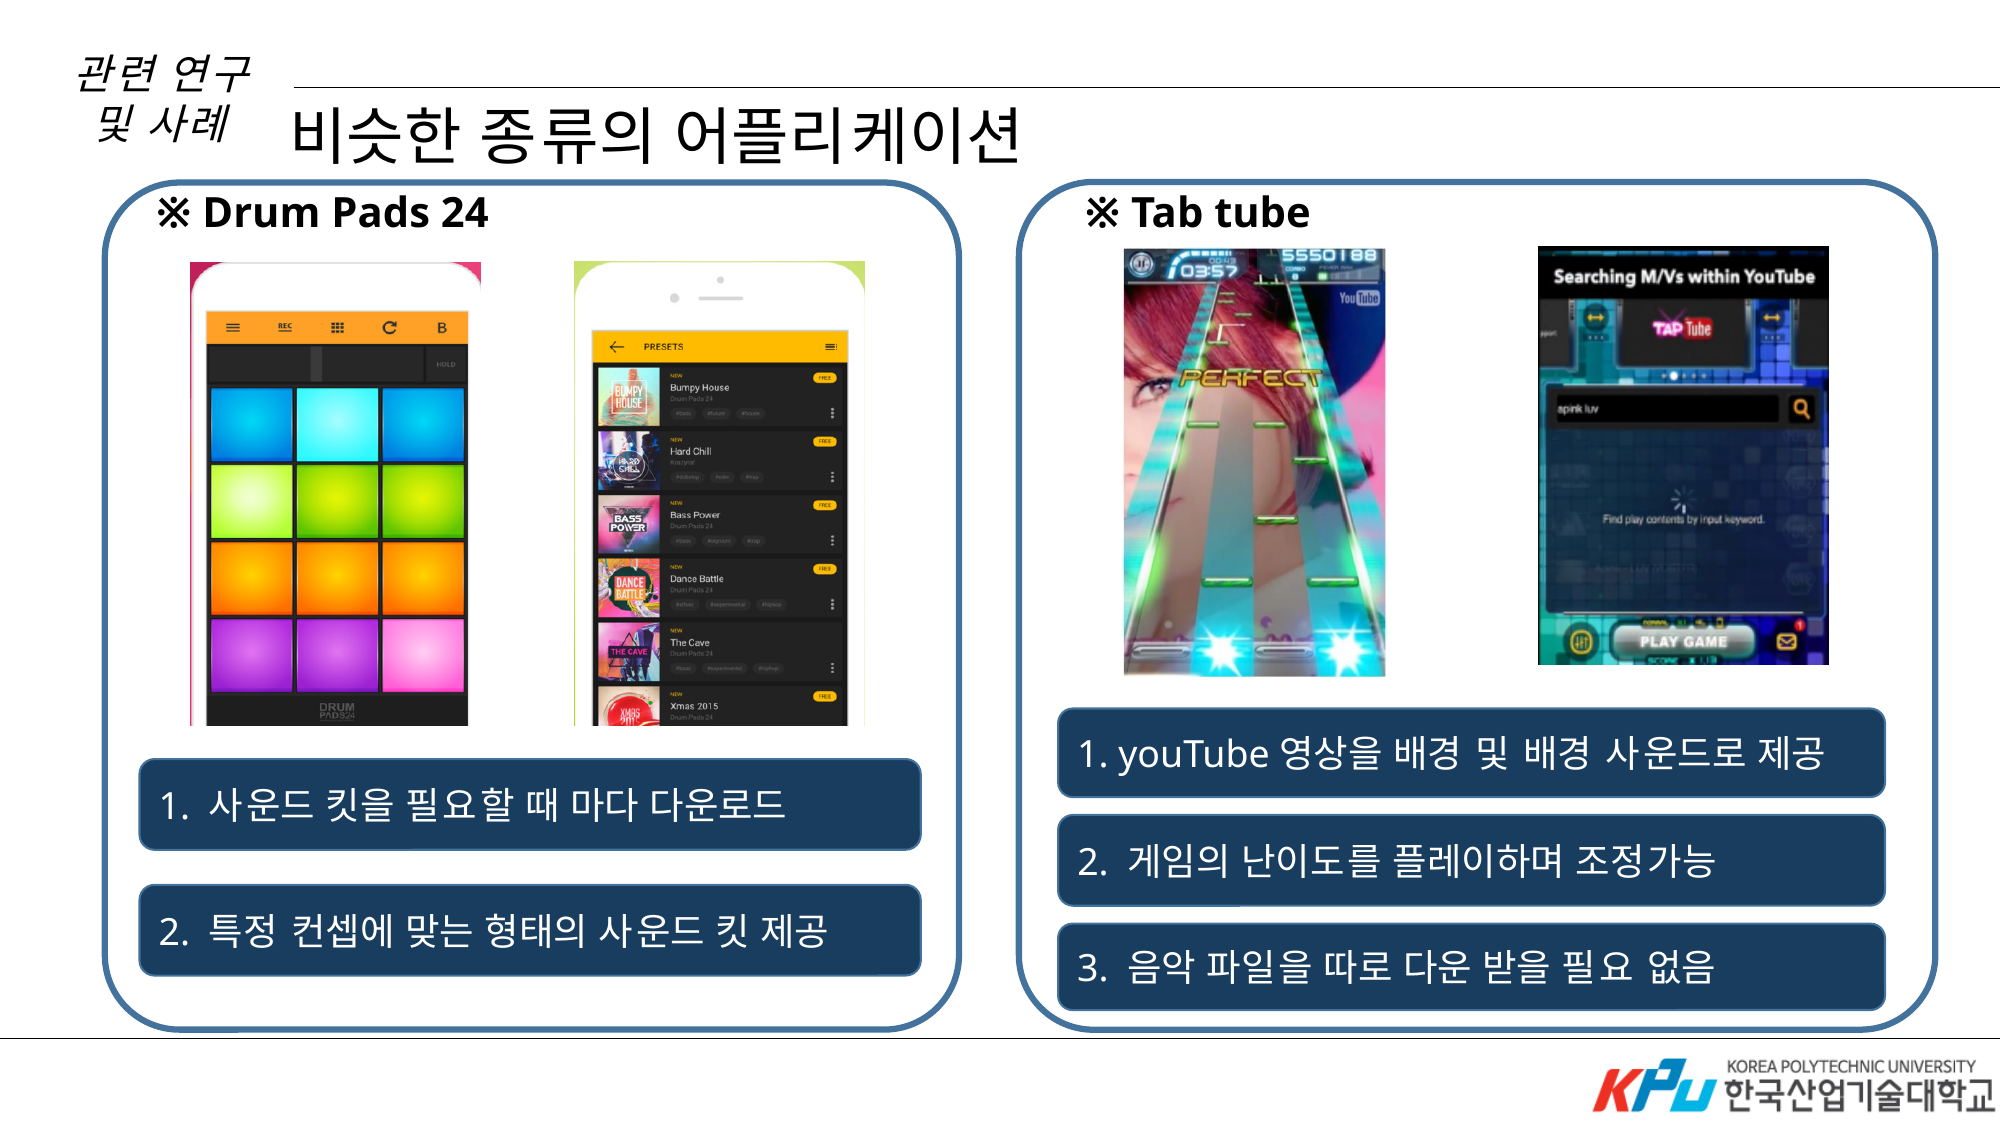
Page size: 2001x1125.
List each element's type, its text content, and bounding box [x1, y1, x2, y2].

text_box 비슷한 종류의 어플리케이션 [274, 90, 1834, 180]
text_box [104, 178, 959, 1030]
picture [1587, 1040, 2000, 1125]
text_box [1018, 178, 1936, 1030]
text_box 관련 연구 및 사례 [31, 40, 282, 156]
